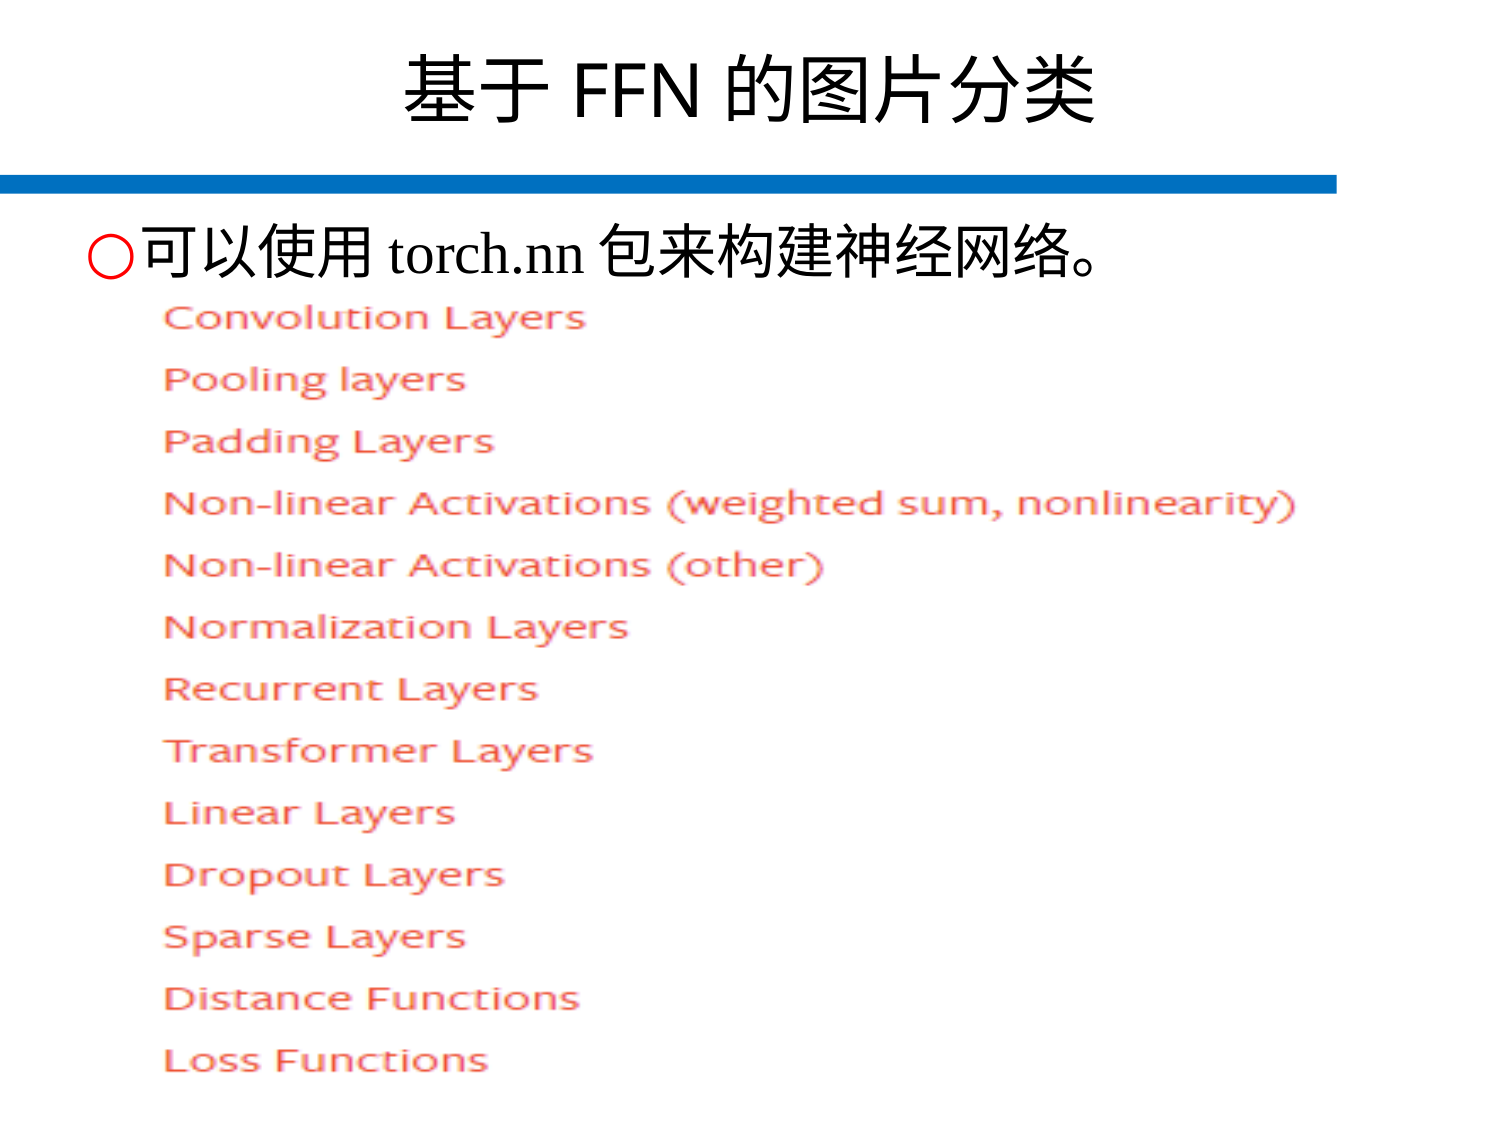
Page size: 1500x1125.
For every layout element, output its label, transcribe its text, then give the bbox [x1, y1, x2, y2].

list 可以使用torch.nn包来构建神经网络。 [70, 199, 1421, 293]
picture [140, 292, 1337, 1091]
title 基于FFN的图片分类 [75, 0, 1425, 175]
